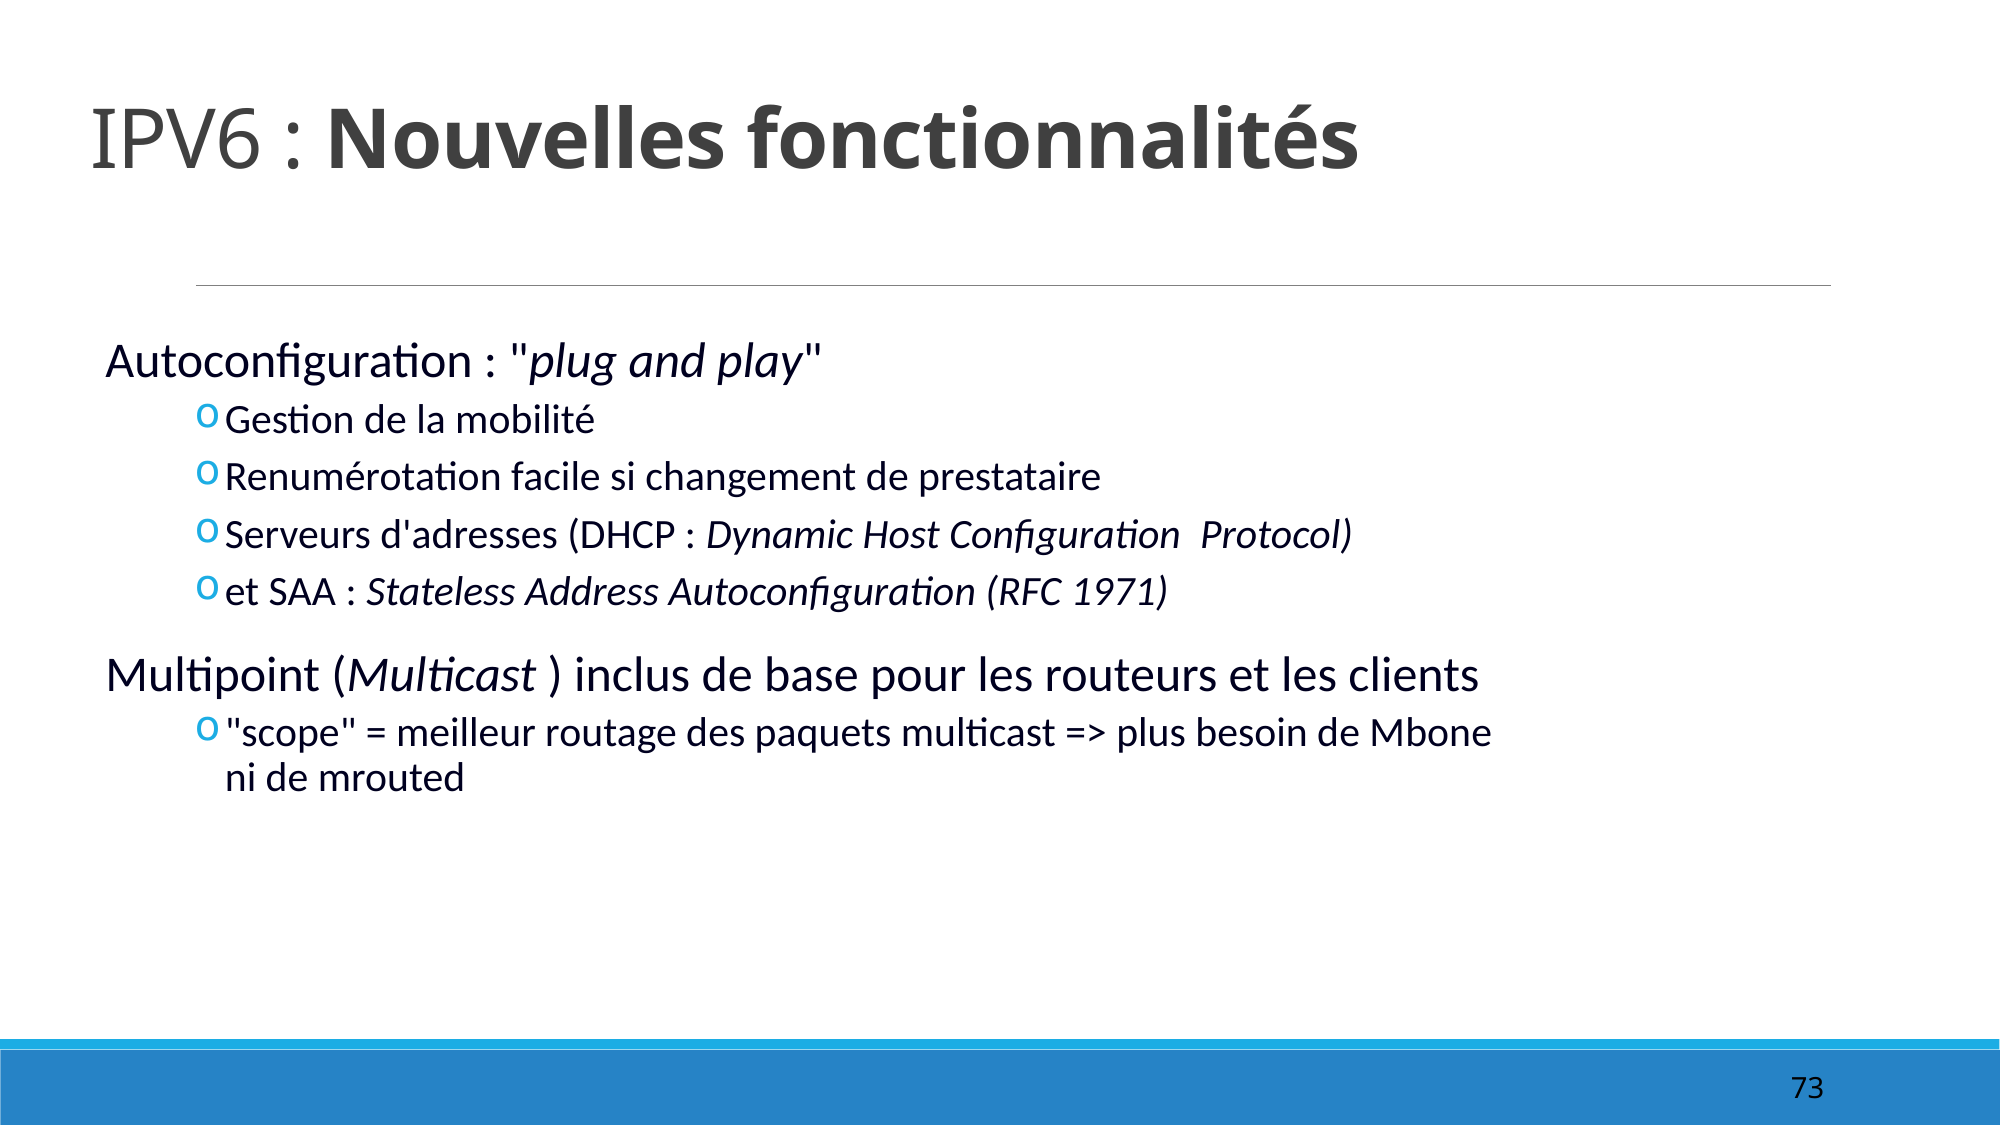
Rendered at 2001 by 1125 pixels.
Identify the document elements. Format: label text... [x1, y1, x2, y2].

slide_number 73 [1624, 1059, 1840, 1120]
list Autoconfiguration : "plug and play" Gestion de la mobilité Renumérotation facile si changement de prestataire Serveurs d'adresses (DHCP : Dynamic Host Configuration Protocol) et SAA : Stateless Address Autoconfiguration (RFC 1971) Multipoint (Multicast ) inclus de base pour les routeurs et les clients "scope" = meilleur routage des paquets multicast => plus besoin de Mbone ni de mrouted [75, 327, 1538, 1090]
title IPV6 : Nouvelles fonctionnalités [75, 90, 1498, 278]
